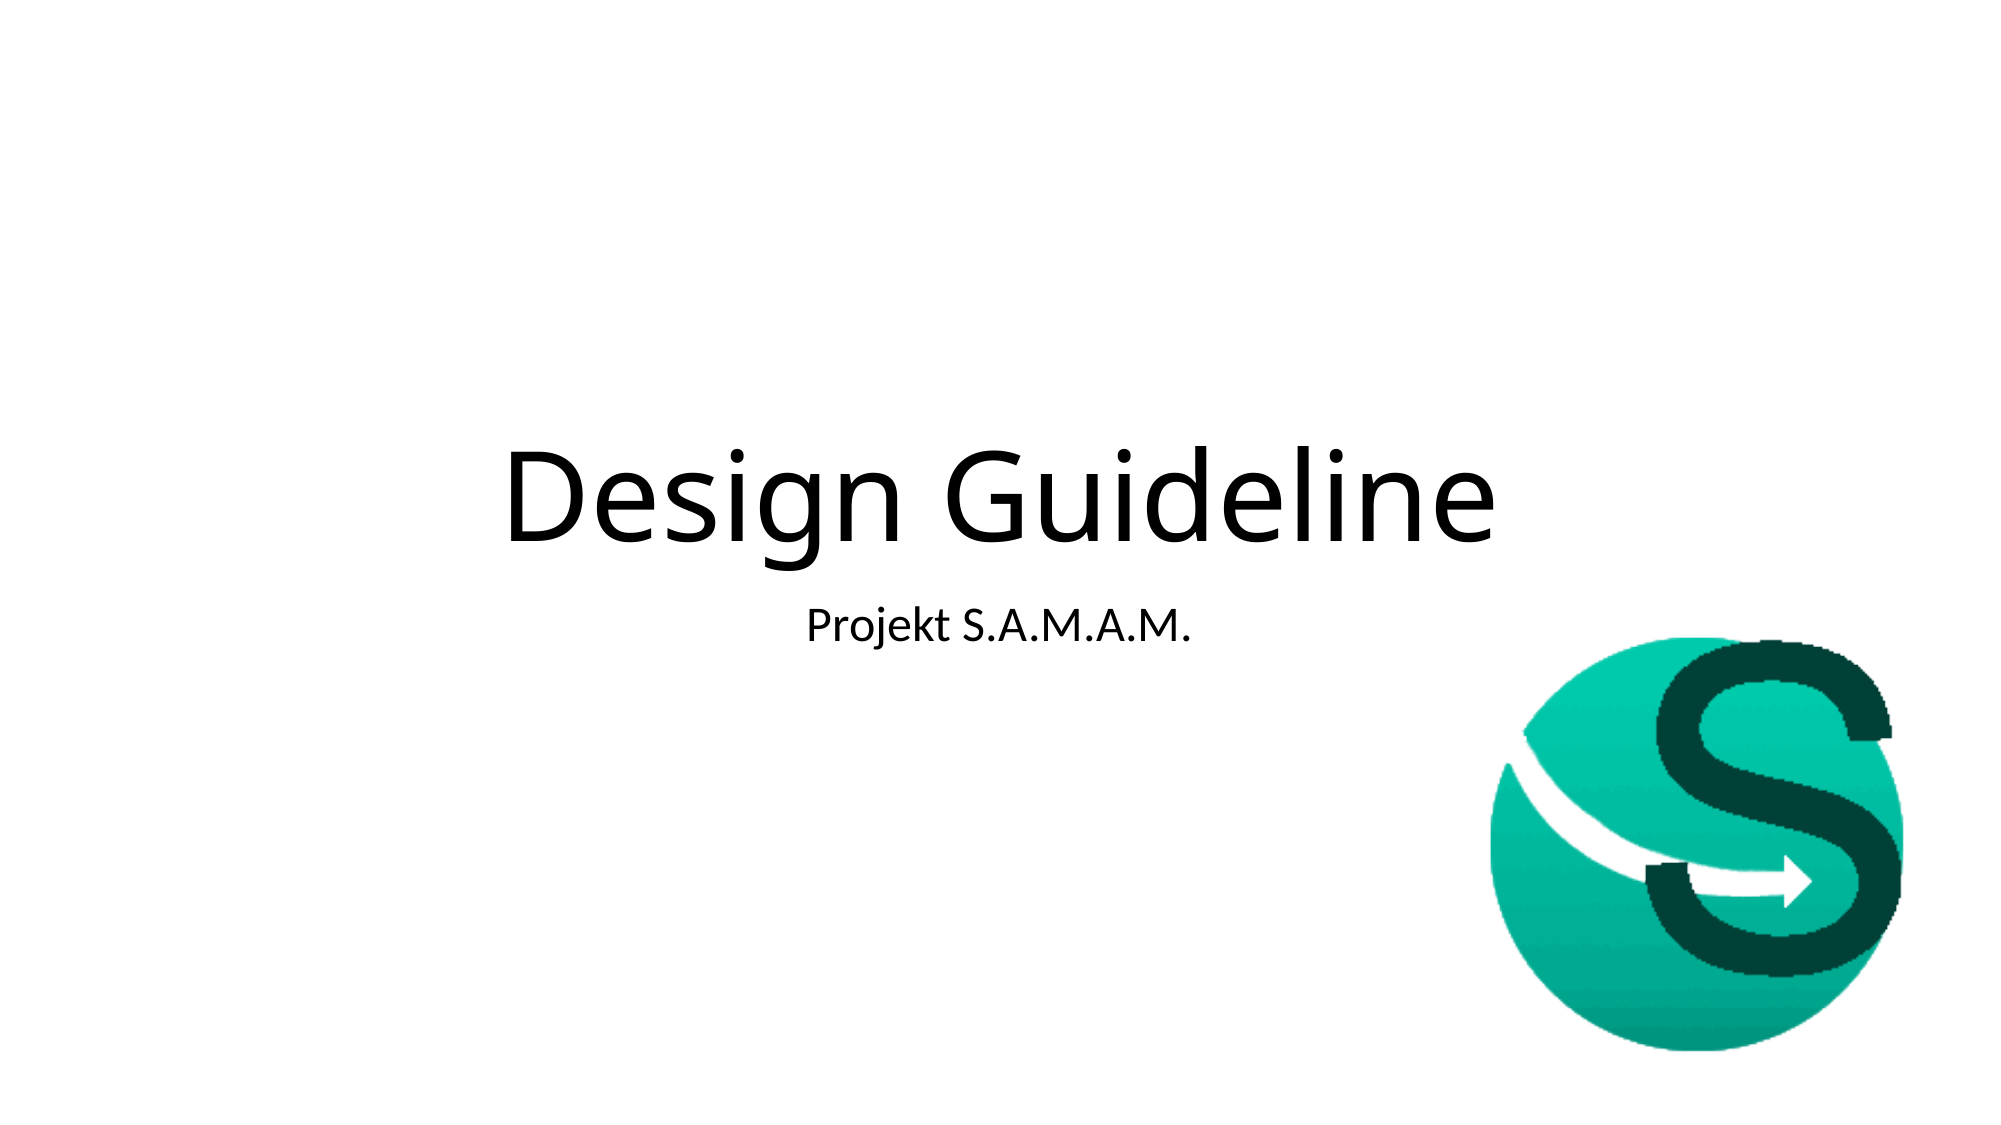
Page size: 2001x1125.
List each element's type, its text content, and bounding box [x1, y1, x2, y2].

subtitle Projekt S.A.M.A.M. [249, 590, 1428, 863]
title Design Guideline [249, 184, 1750, 576]
picture [1428, 575, 1967, 1115]
